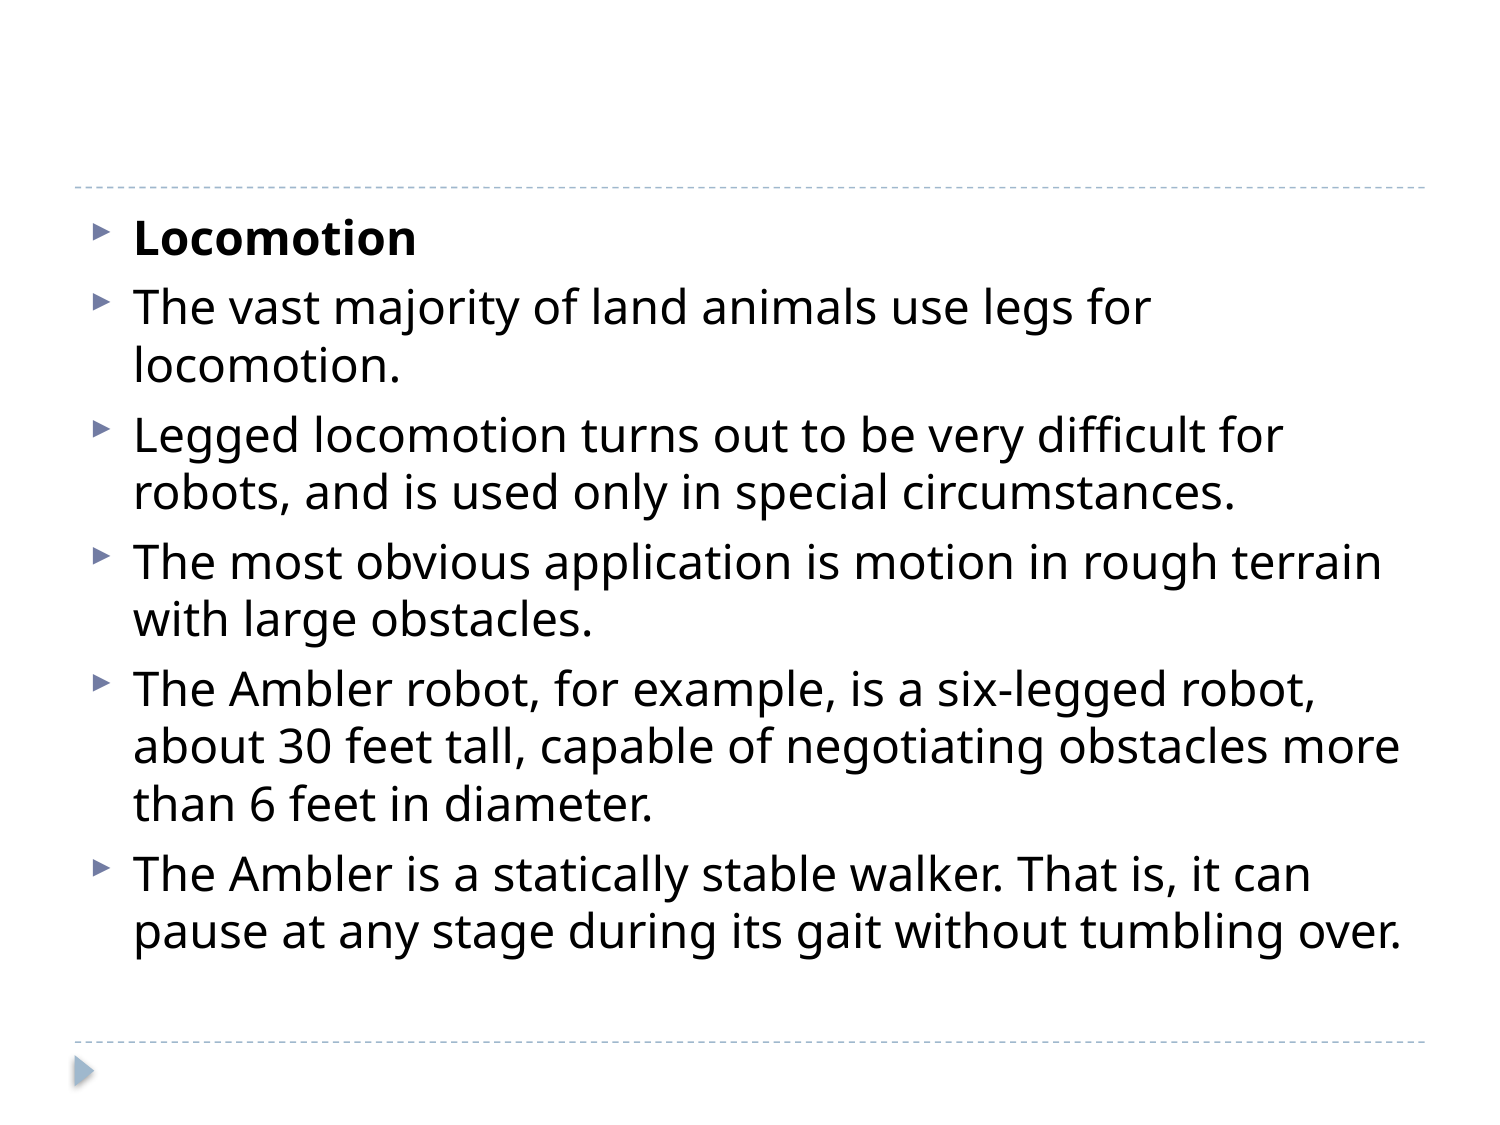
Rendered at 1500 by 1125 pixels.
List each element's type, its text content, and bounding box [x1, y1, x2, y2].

list Locomotion The vast majority of land animals use legs for locomotion. Legged locomotion turns out to be very difficult for robots, and is used only in special circumstances. The most obvious application is motion in rough terrain with large obstacles. The Ambler robot, for example, is a six-legged robot, about 30 feet tall, capable of negotiating obstacles more than 6 feet in diameter. The Ambler is a statically stable walker. That is, it can pause at any stage during its gait without tumbling over. [75, 200, 1425, 1010]
